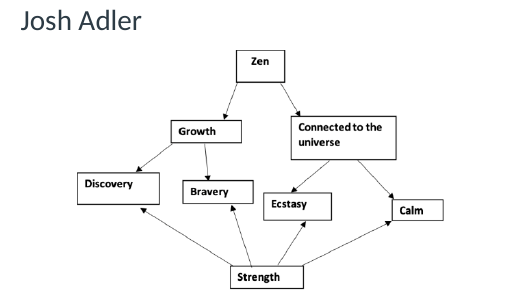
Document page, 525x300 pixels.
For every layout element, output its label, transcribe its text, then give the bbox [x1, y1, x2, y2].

title Josh Adler [5, 5, 453, 37]
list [64, 40, 450, 294]
